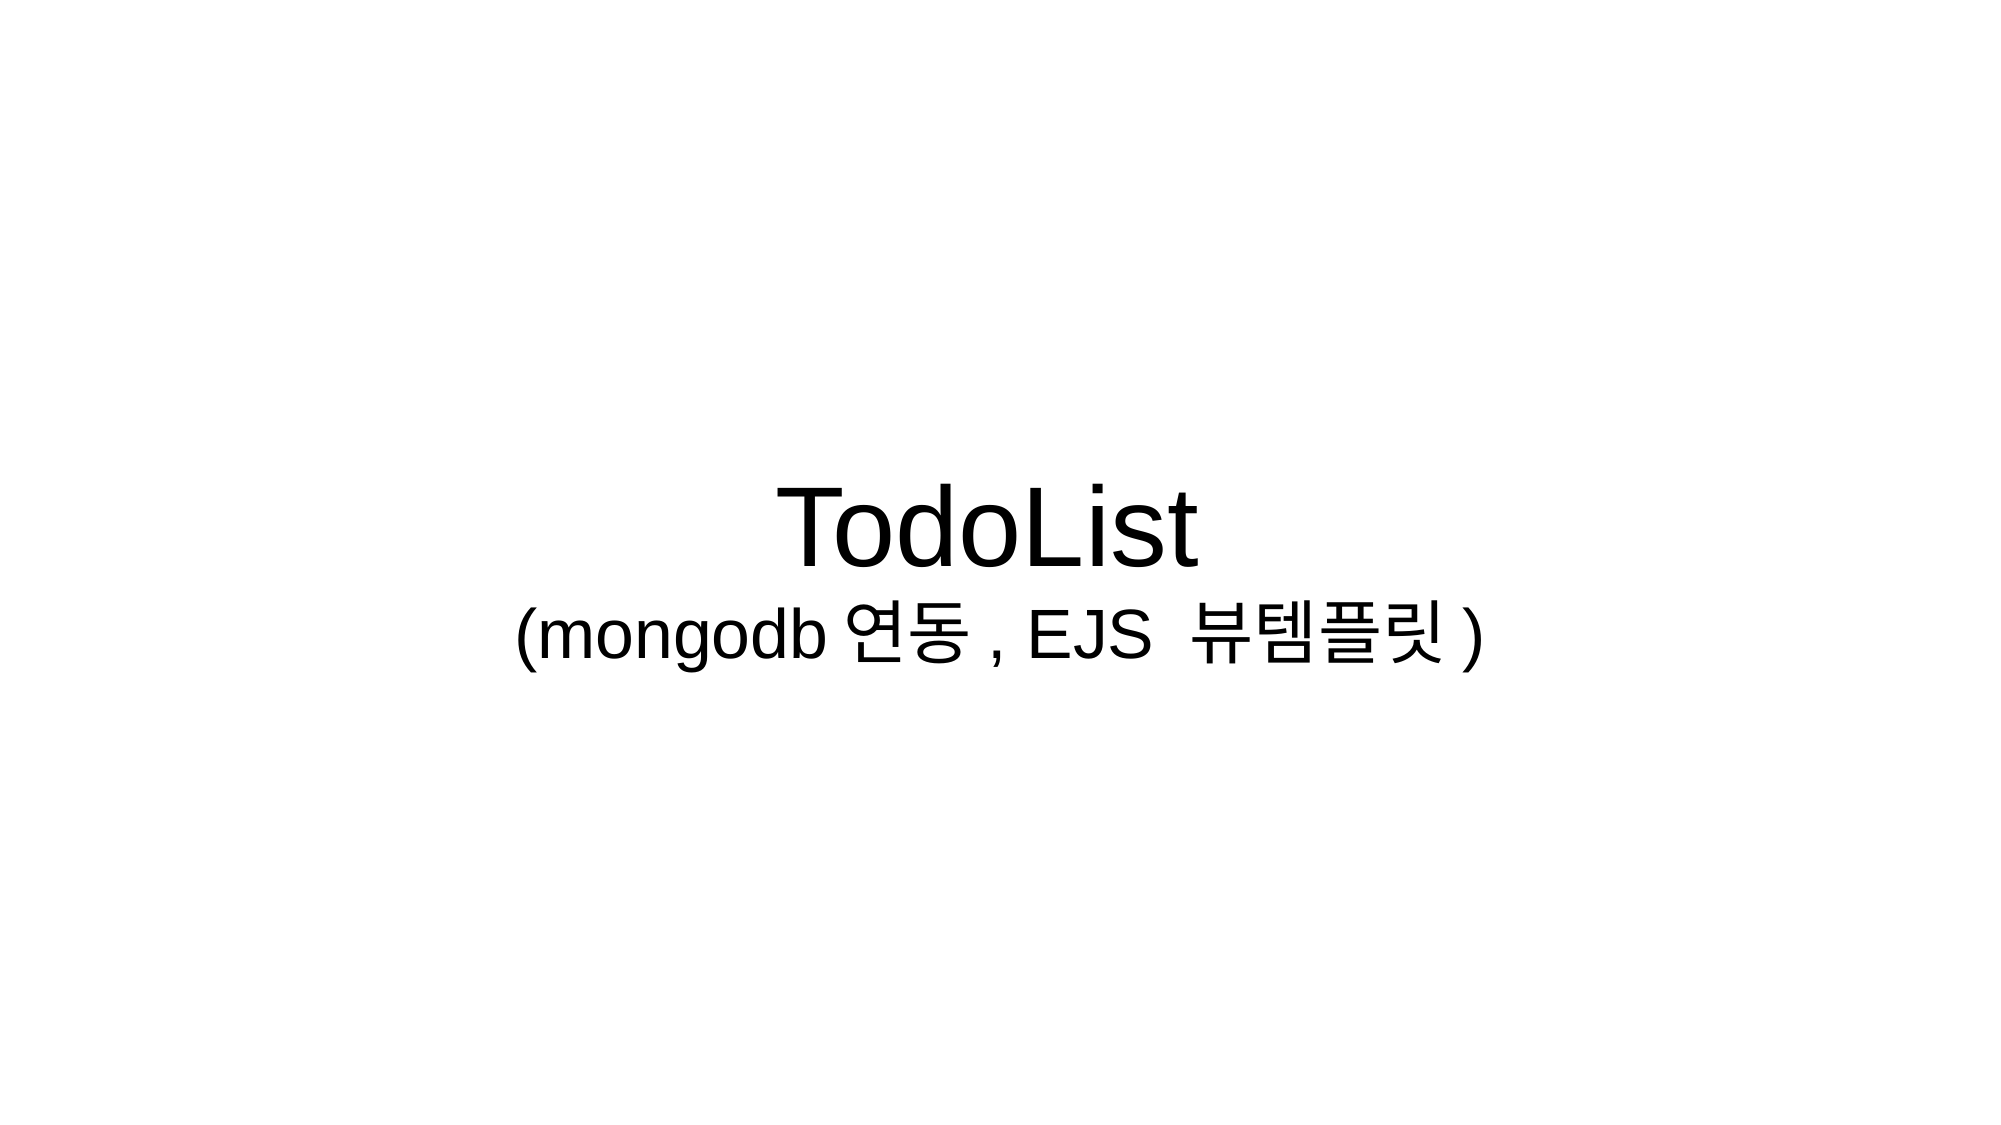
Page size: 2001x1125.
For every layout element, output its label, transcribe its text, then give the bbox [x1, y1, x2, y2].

title TodoList (mongodb연동, EJS 뷰템플릿) [68, 431, 1932, 694]
